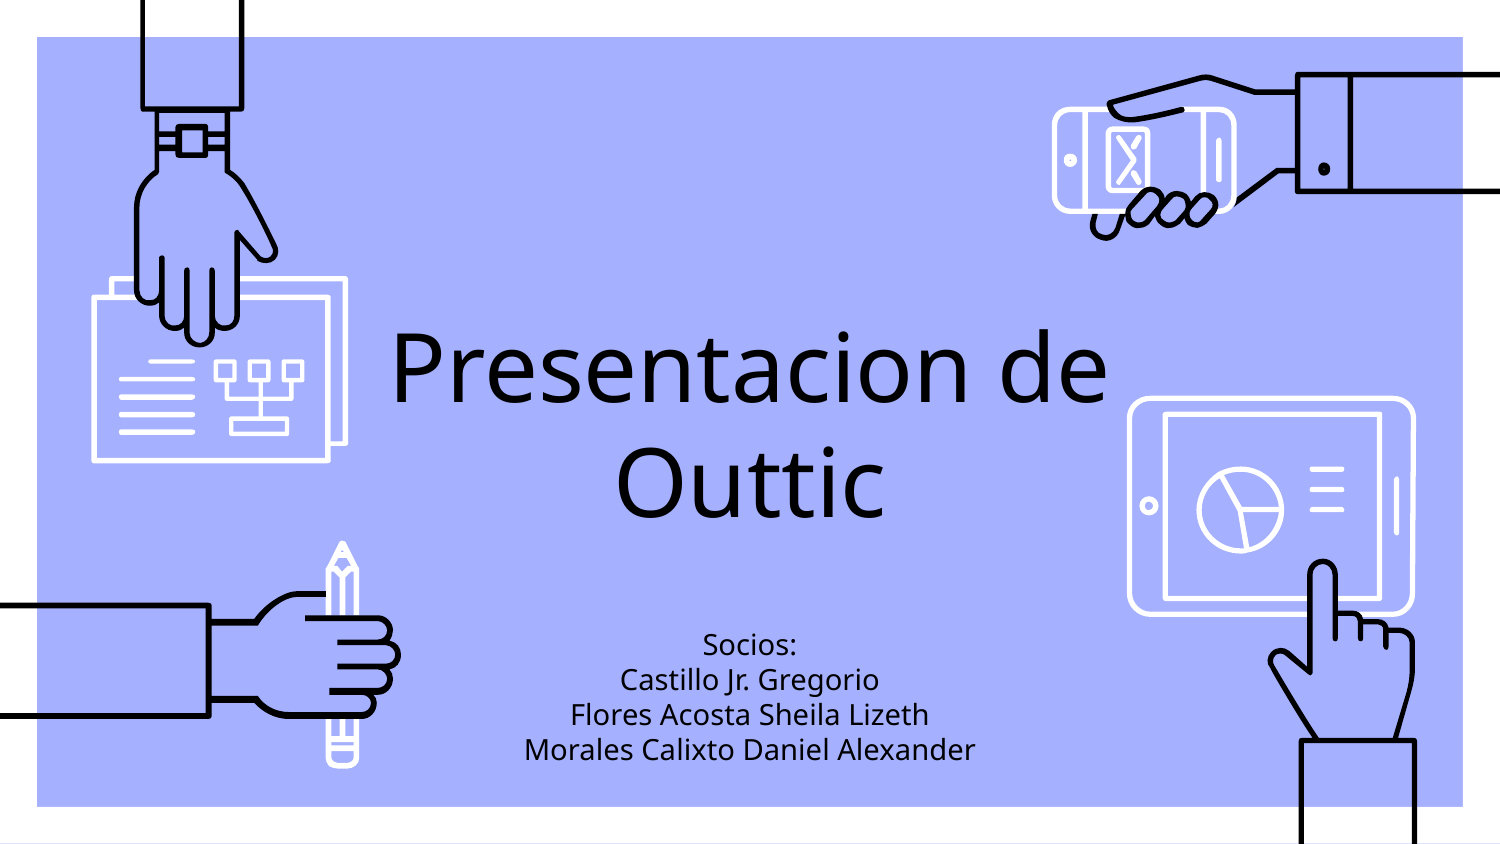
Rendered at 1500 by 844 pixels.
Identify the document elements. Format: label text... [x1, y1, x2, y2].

title Presentacion de Outtic [348, 326, 1152, 517]
text_box Socios: Castillo Jr. Gregorio Flores Acosta Sheila Lizeth Morales Calixto Daniel Alexander [348, 601, 1152, 792]
